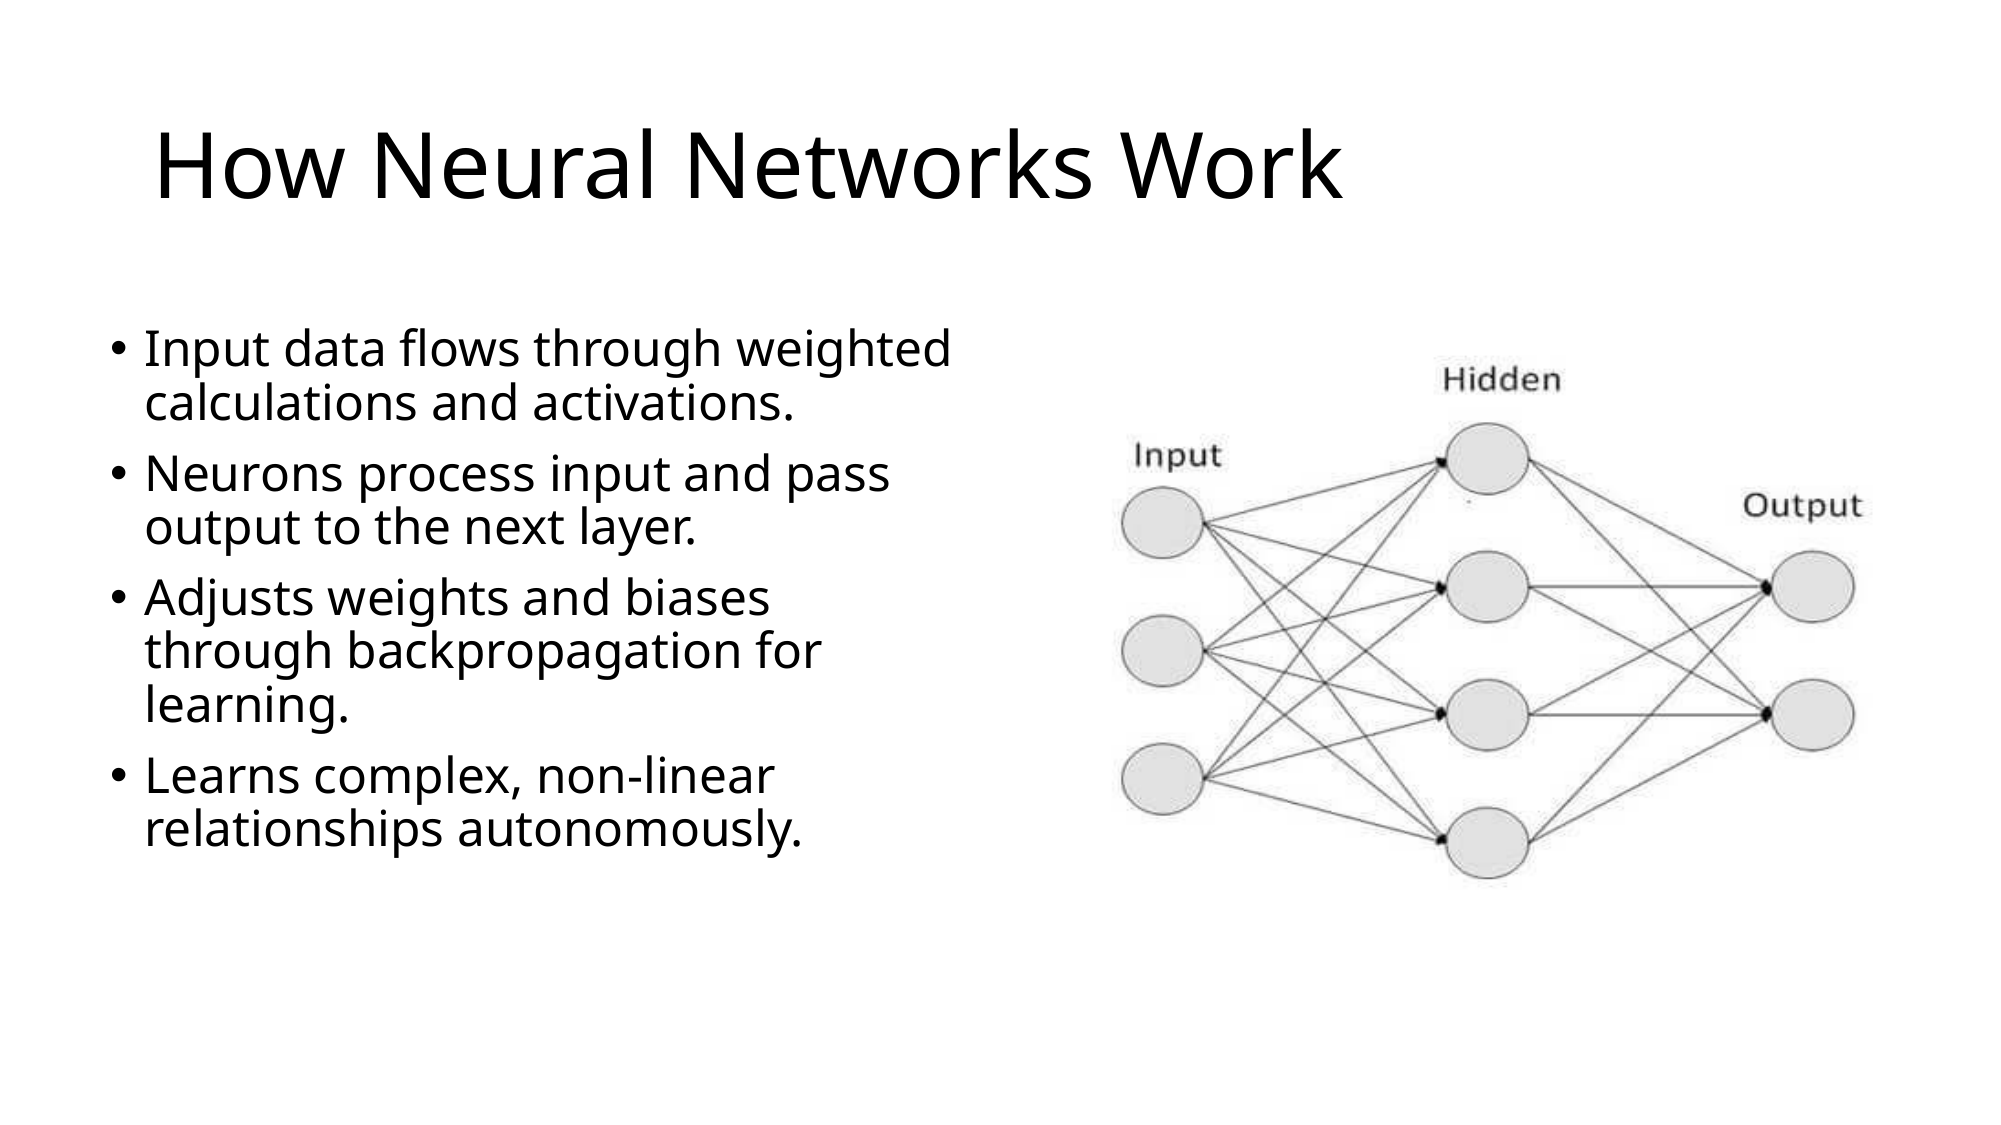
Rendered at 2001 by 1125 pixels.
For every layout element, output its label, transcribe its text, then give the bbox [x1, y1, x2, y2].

title How Neural Networks Work [137, 59, 1863, 278]
list Input data flows through weighted calculations and activations. Neurons process input and pass output to the next layer. Adjusts weights and biases through backpropagation for learning. Learns complex, non-linear relationships autonomously. [95, 316, 973, 884]
picture [999, 200, 1947, 1025]
